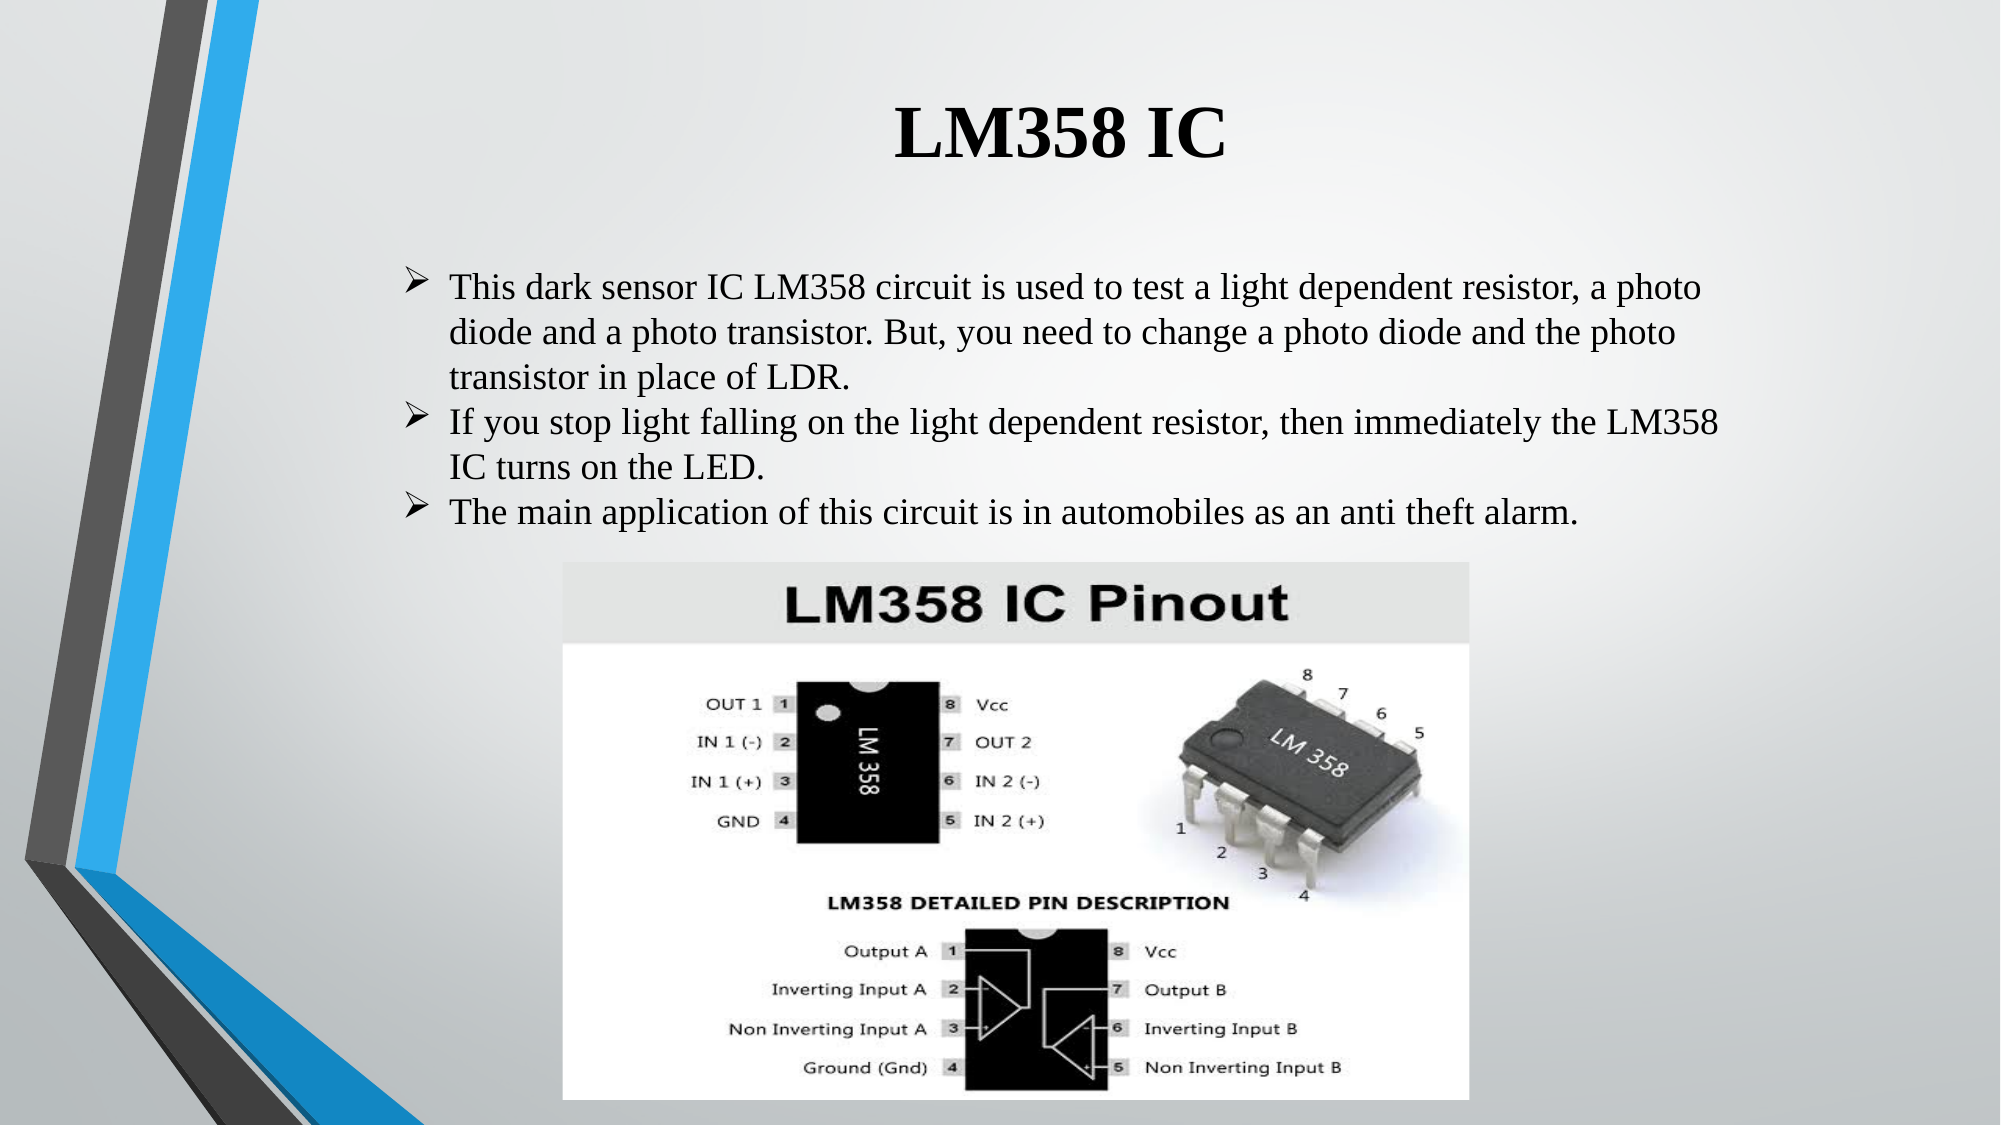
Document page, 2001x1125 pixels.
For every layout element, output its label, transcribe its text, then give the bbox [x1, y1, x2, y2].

text_box LM358 IC This dark sensor IC LM358 circuit is used to test a light dependent resistor, a photo diode and a photo transistor. But, you need to change a photo diode and the photo transistor in place of LDR. If you stop light falling on the light dependent resistor, then immediately the LM358 IC turns on the LED. The main application of this circuit is in automobiles as an anti theft alarm. [387, 74, 1738, 765]
picture [562, 562, 1470, 1101]
